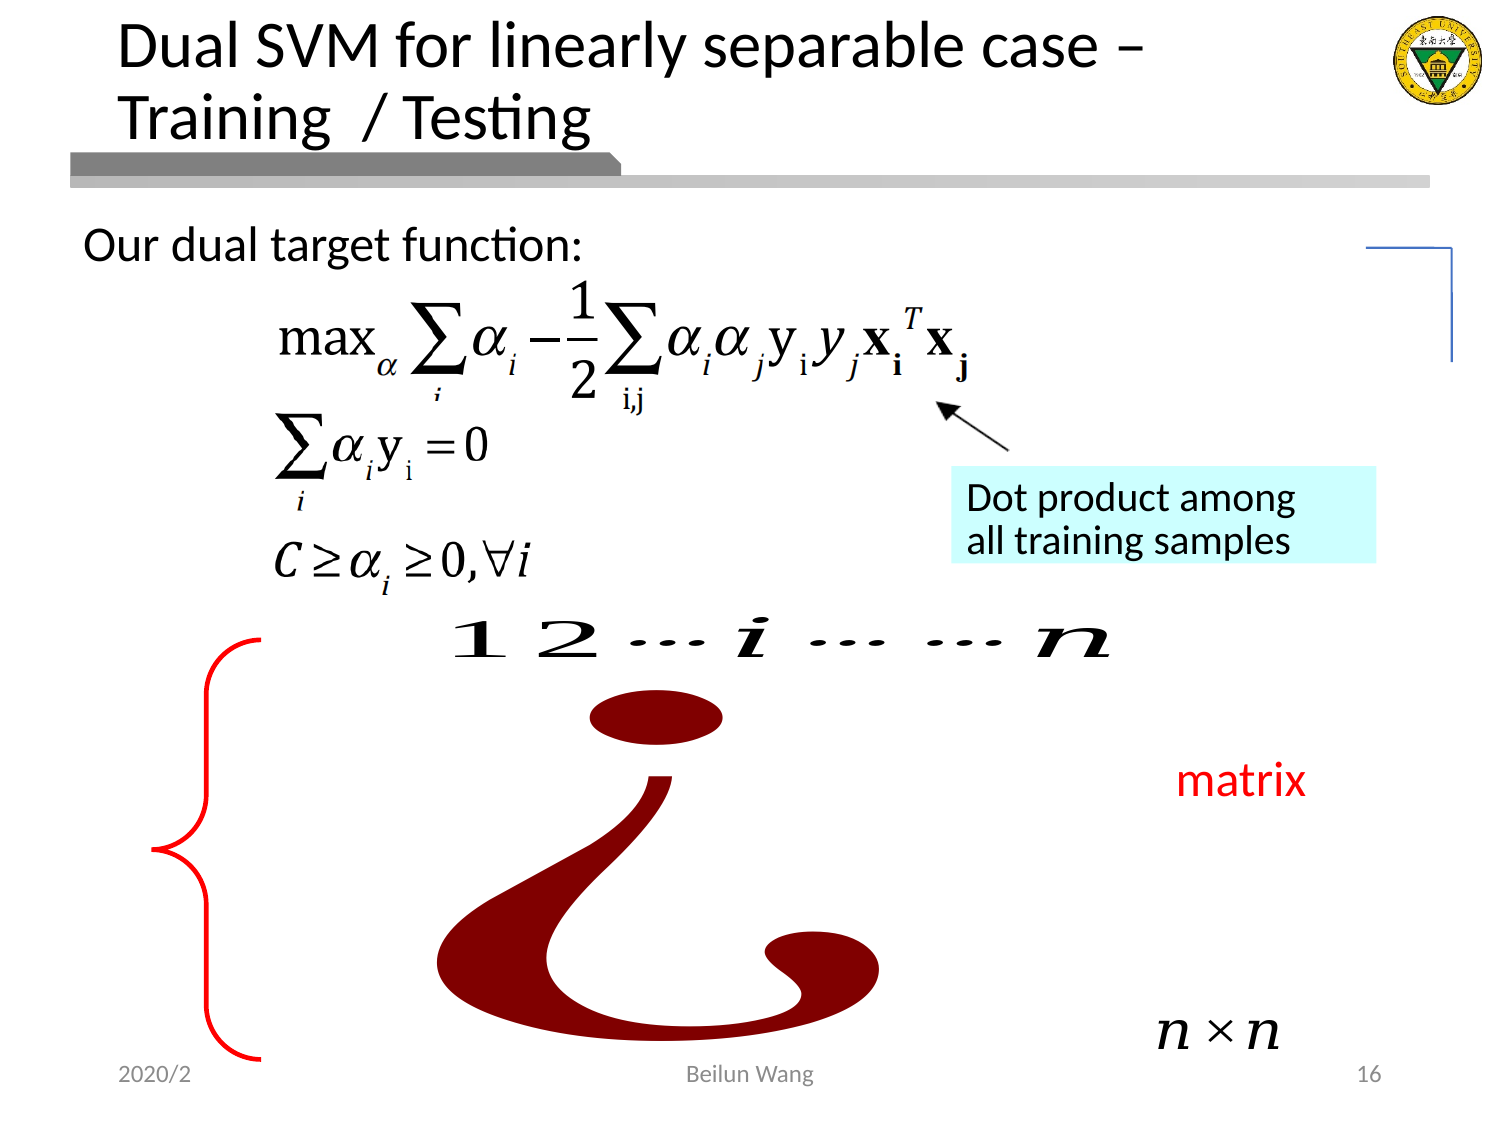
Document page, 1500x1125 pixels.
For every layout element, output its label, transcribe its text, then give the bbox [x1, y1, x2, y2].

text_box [151, 609, 1366, 1121]
text_box [935, 421, 1010, 452]
text_box Our dual target function: [81, 208, 600, 271]
slide_number 2020/2 [103, 1042, 151, 1103]
picture [1393, 16, 1482, 105]
title Dual SVM for linearly separable case – Training / Testing [103, 3, 1397, 99]
slide_number 16 [1366, 1042, 1397, 1103]
text_box Dot product among all training samples [951, 466, 1377, 564]
picture [227, 274, 1010, 600]
